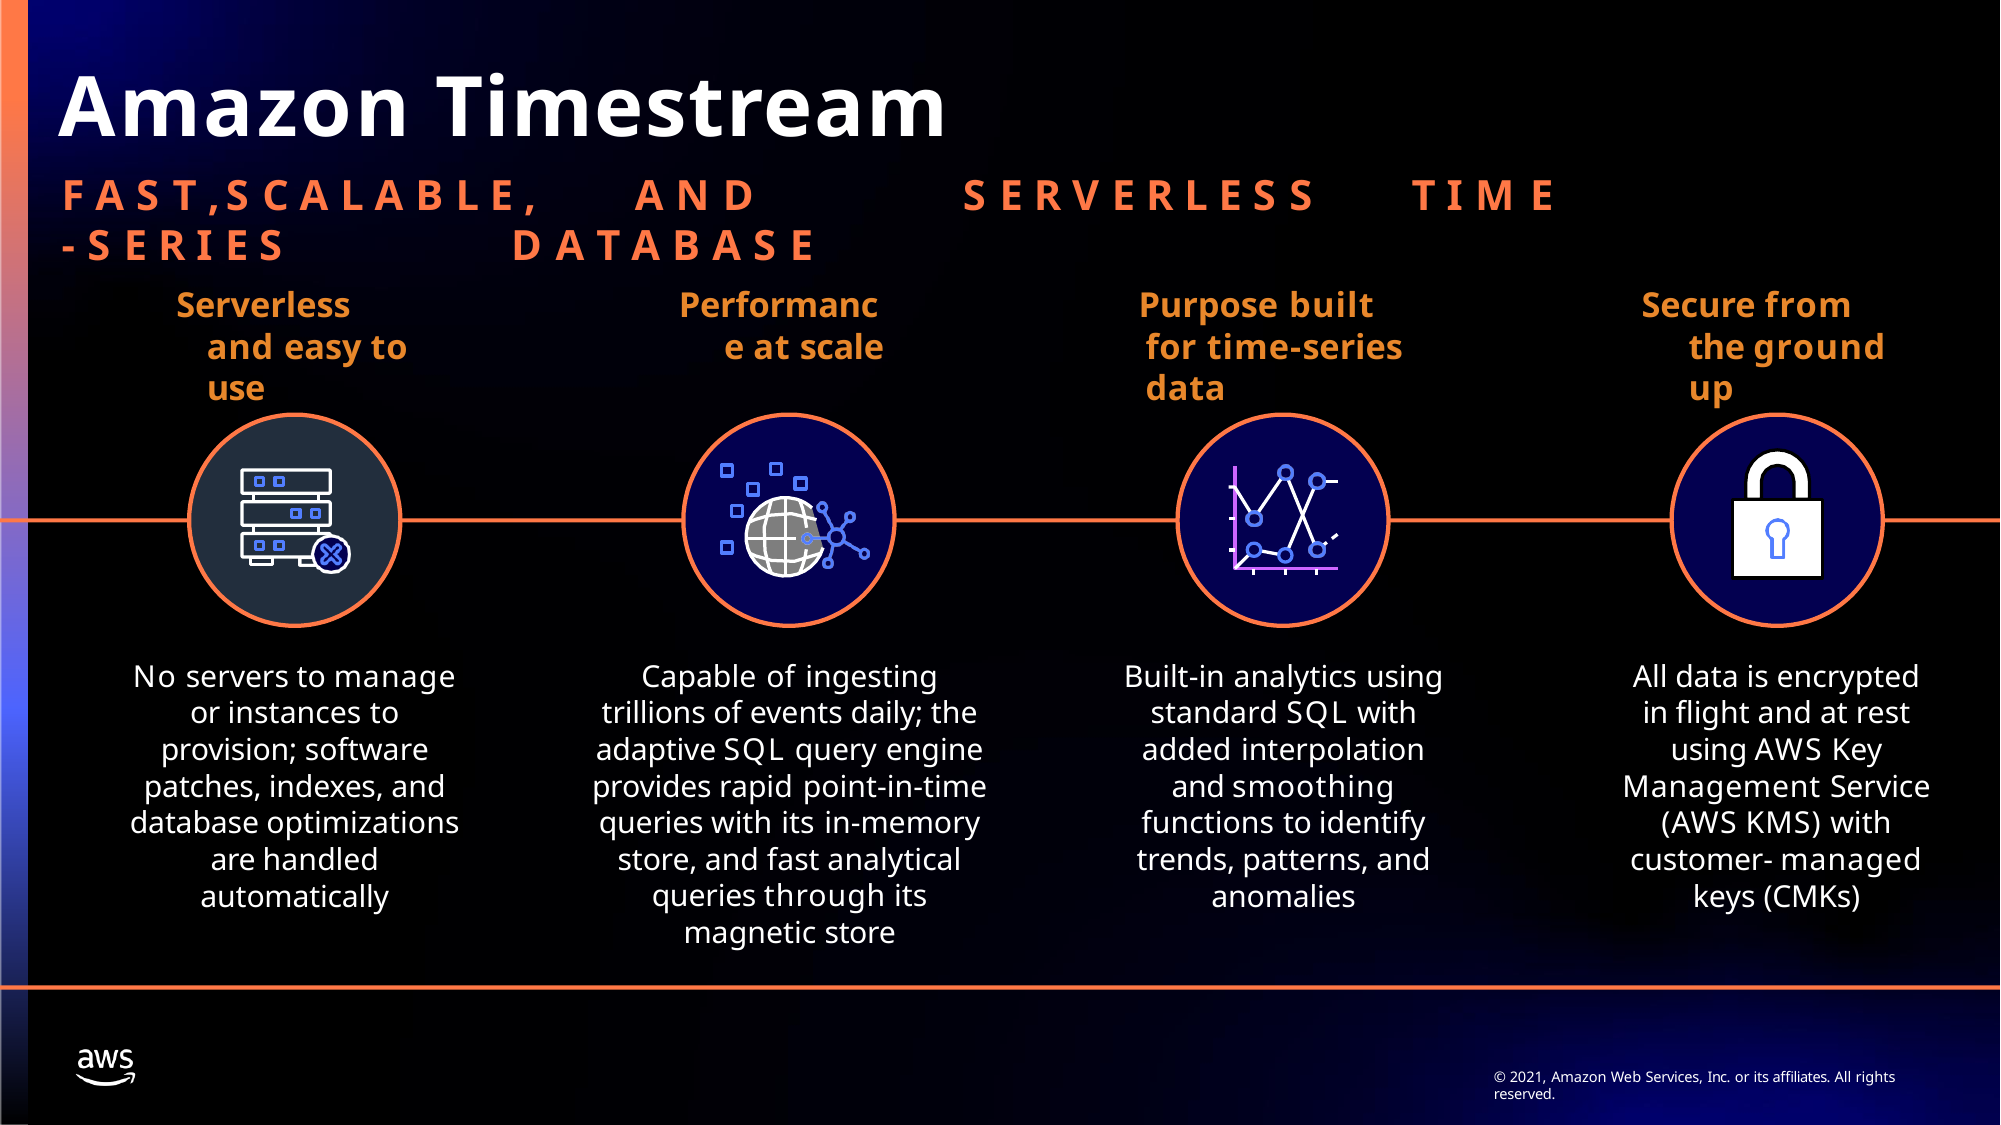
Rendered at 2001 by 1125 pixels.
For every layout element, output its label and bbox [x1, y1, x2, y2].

text_box [0, 0, 2000, 1125]
